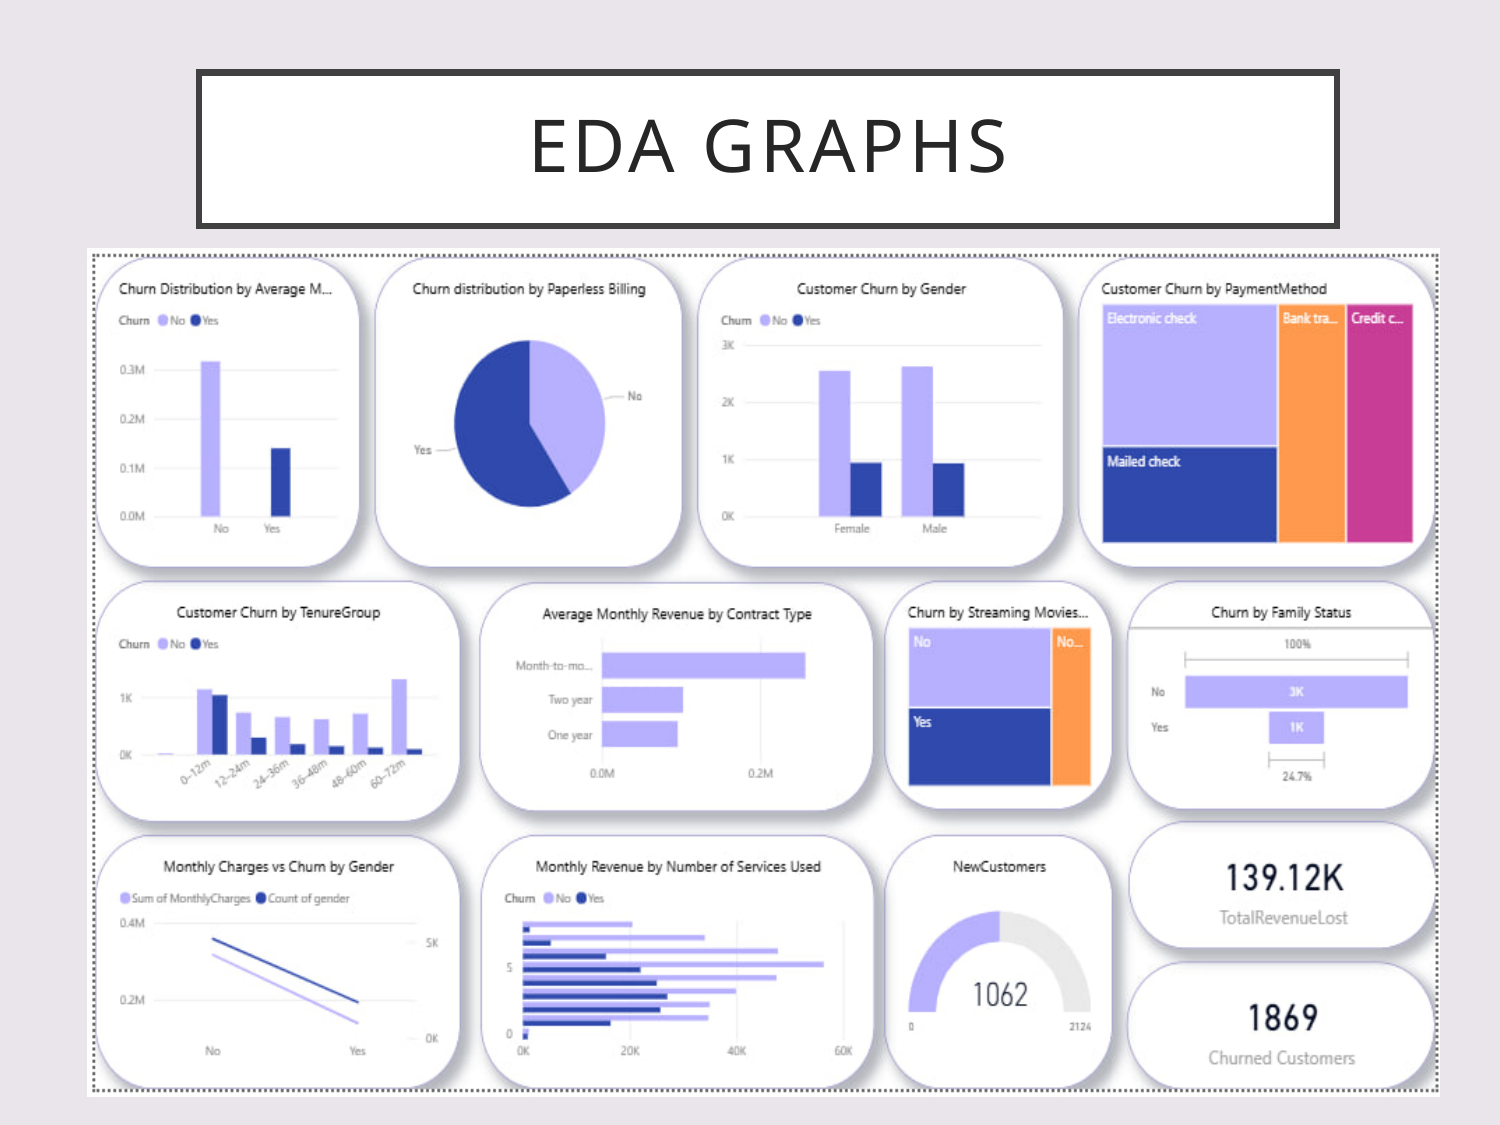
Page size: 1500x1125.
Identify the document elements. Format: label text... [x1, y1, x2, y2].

title Eda graphs [196, 69, 1340, 229]
picture [87, 248, 1440, 1097]
